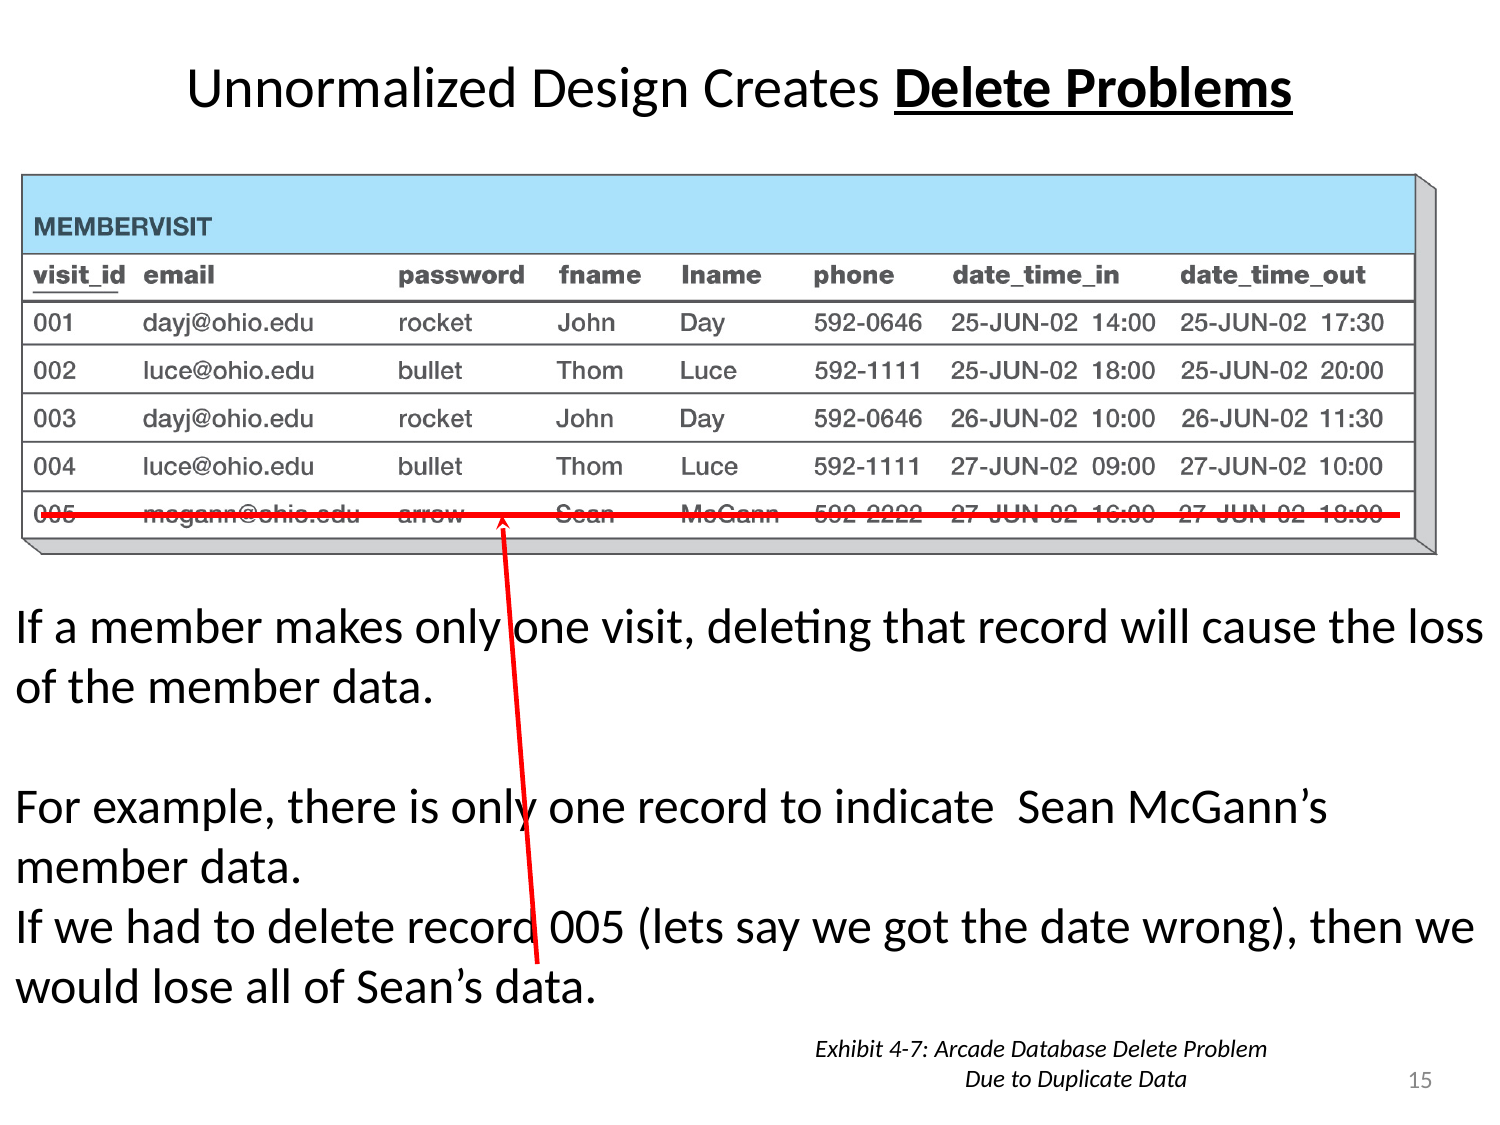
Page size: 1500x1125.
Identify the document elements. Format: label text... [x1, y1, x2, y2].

text_box Exhibit 4-7: Arcade Database Delete Problem Due to Duplicate Data [800, 1082, 1334, 1100]
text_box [501, 523, 538, 965]
title Unnormalized Design Creates Delete Problems [64, 30, 1415, 138]
text_box If a member makes only one visit, deleting that record will cause the loss of the member data. For example, there is only one record to indicate Sean McGann’s member data. If we had to delete record 005 (lets say we got the date wrong), then we would lose all of Sean’s data. [0, 586, 1500, 1082]
picture [8, 160, 1448, 566]
slide_number ‹#› [1375, 1054, 1465, 1103]
